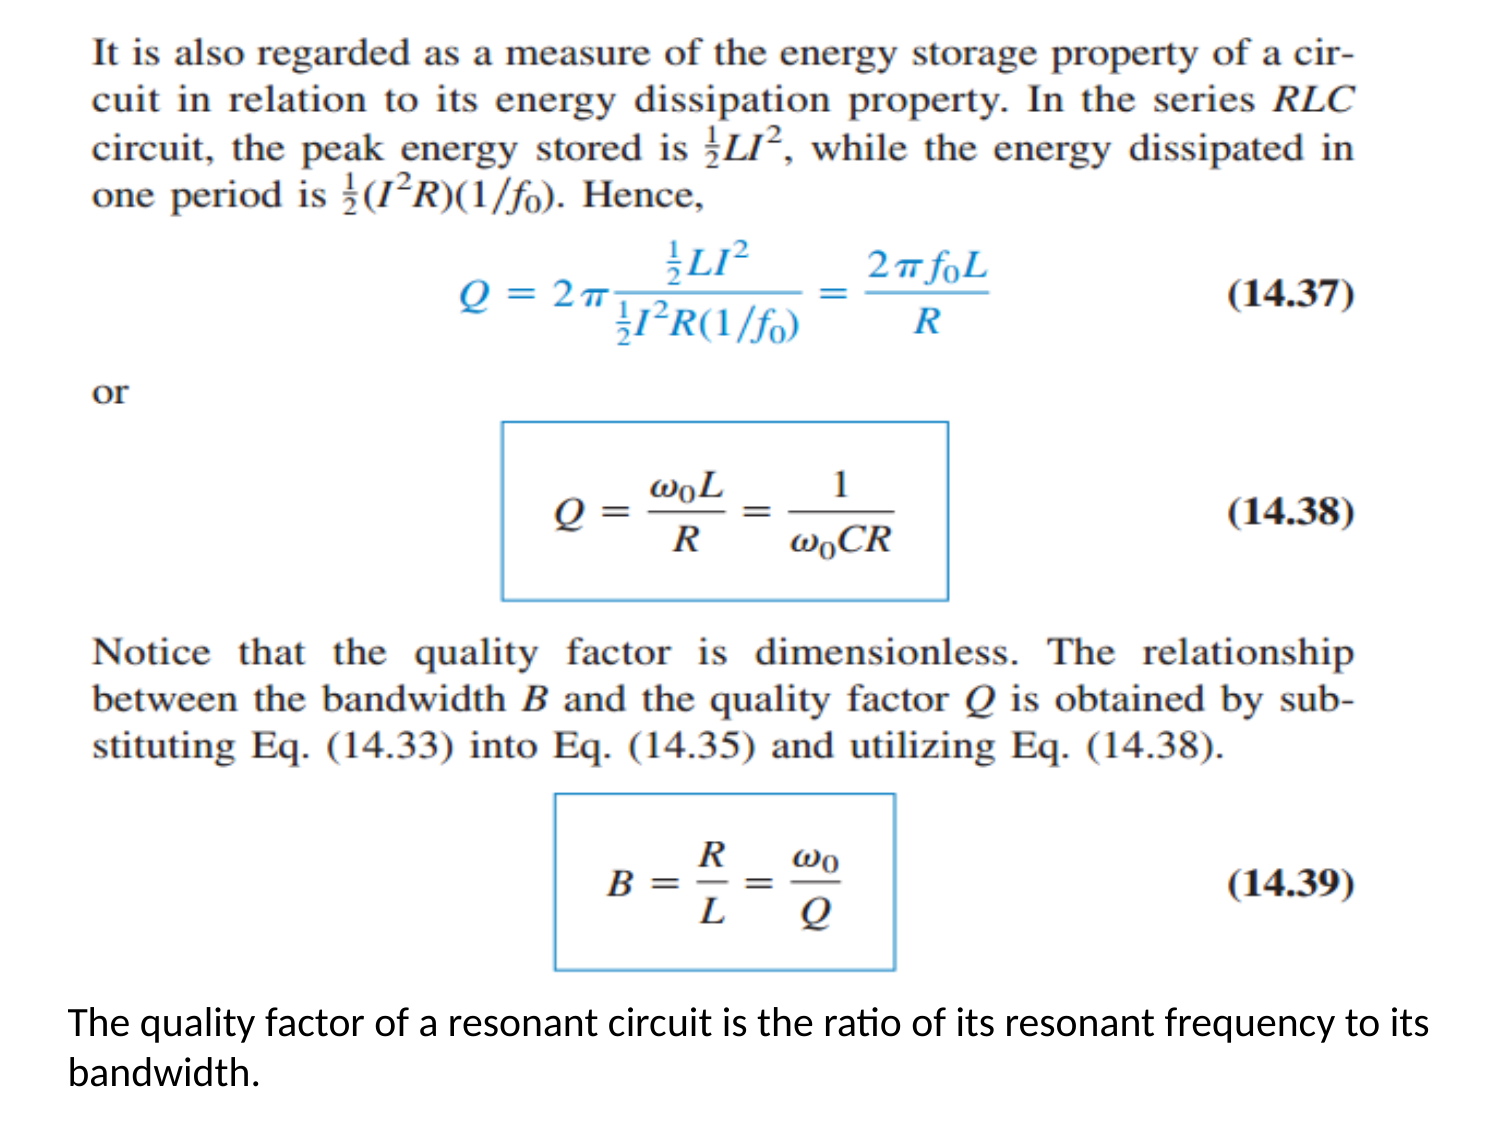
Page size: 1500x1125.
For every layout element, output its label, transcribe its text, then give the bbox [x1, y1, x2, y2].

text_box The quality factor of a resonant circuit is the ratio of its resonant frequency to its bandwidth. [52, 987, 1450, 1103]
picture [49, 24, 1413, 988]
